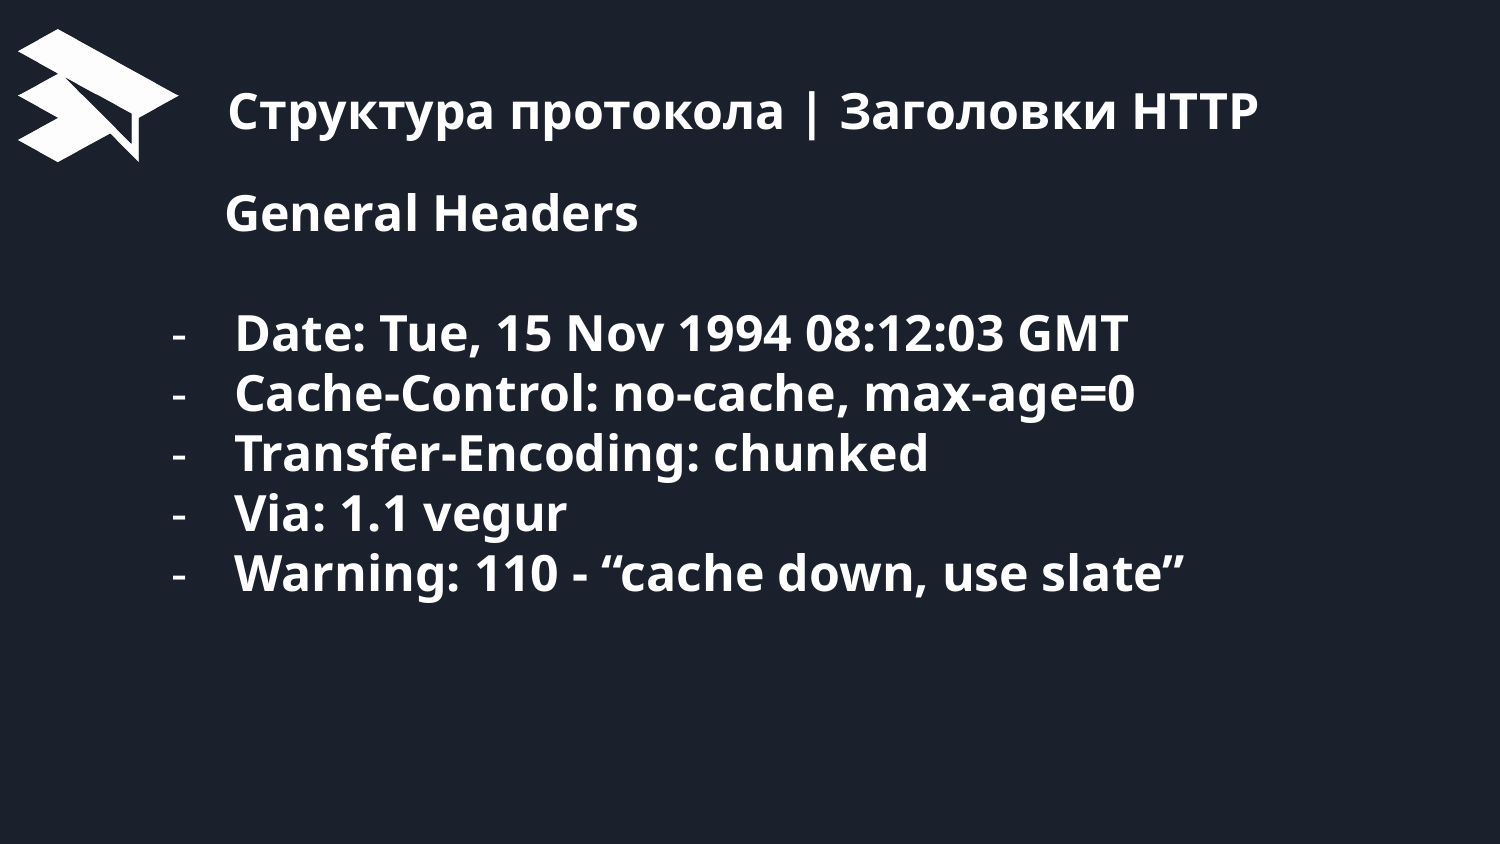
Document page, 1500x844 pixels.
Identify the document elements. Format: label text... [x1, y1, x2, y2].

title Структура протокола | Заголовки HTTP [212, 64, 1368, 215]
text_box General Headers Date: Tue, 15 Nov 1994 08:12:03 GMT Cache-Control: no-cache, max-age=0 Transfer-Encoding: chunked Via: 1.1 vegur Warning: 110 - “cache down, use slate” [144, 166, 1321, 696]
picture [0, 0, 194, 190]
